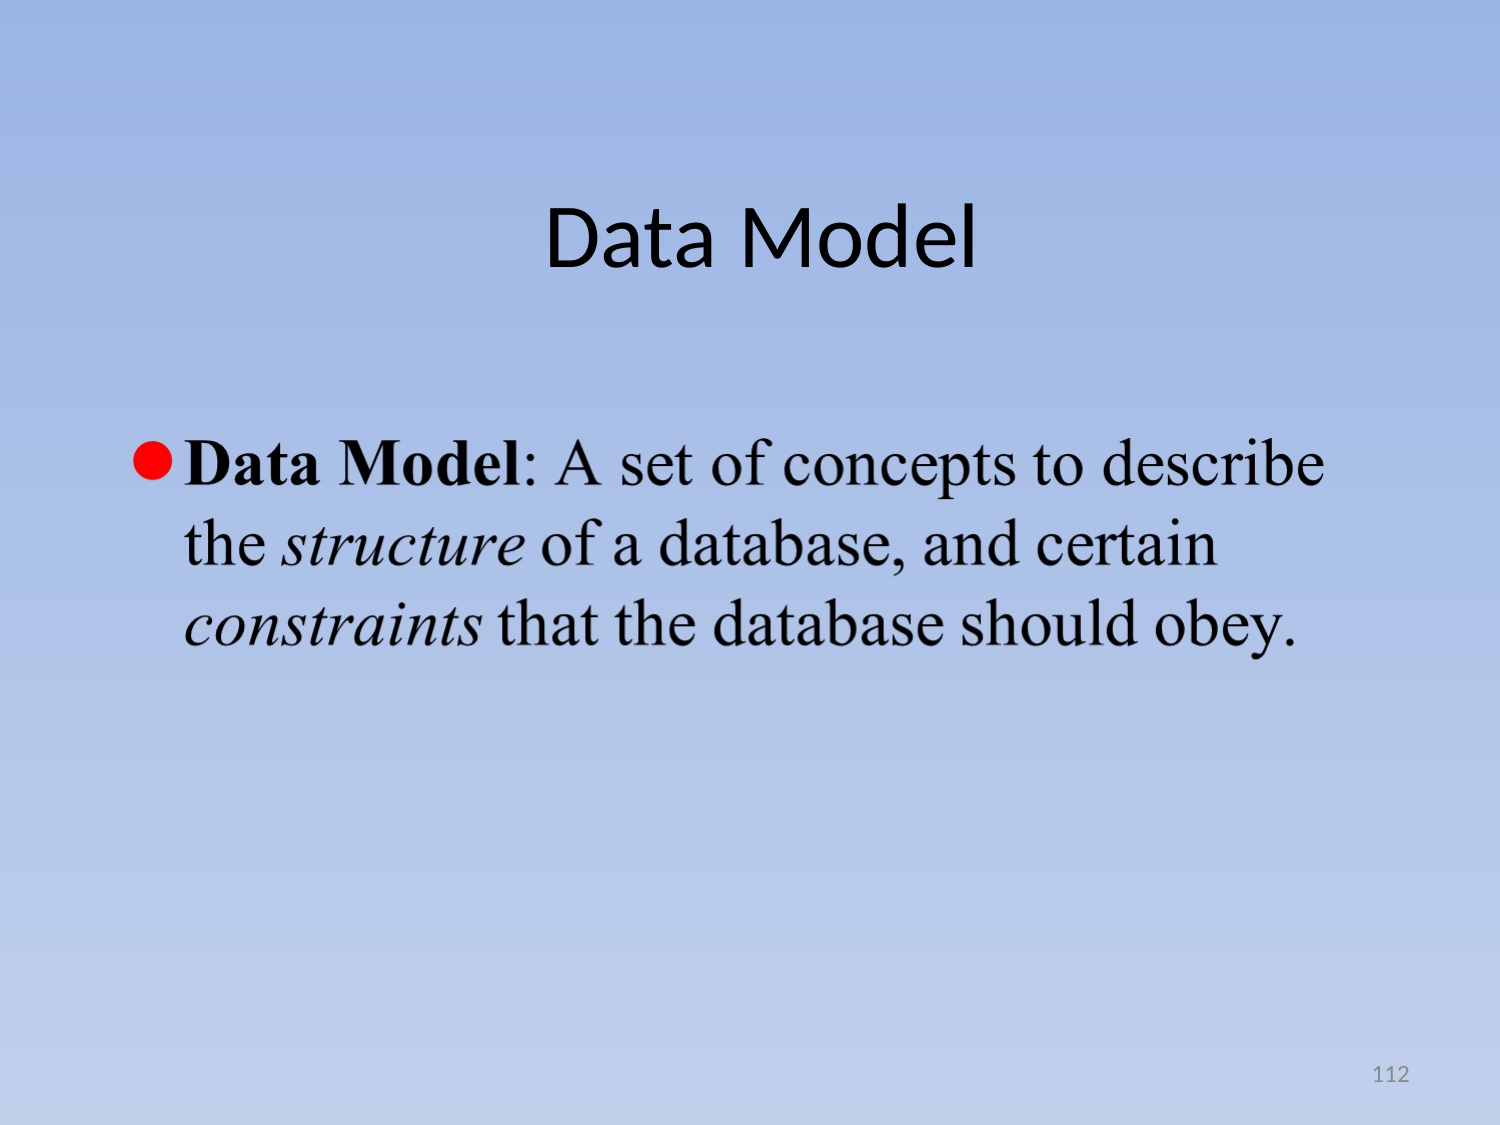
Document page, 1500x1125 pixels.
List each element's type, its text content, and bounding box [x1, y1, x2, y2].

title Data Model [87, 137, 1438, 325]
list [87, 399, 1389, 1090]
slide_number 112 [1074, 1042, 1425, 1103]
